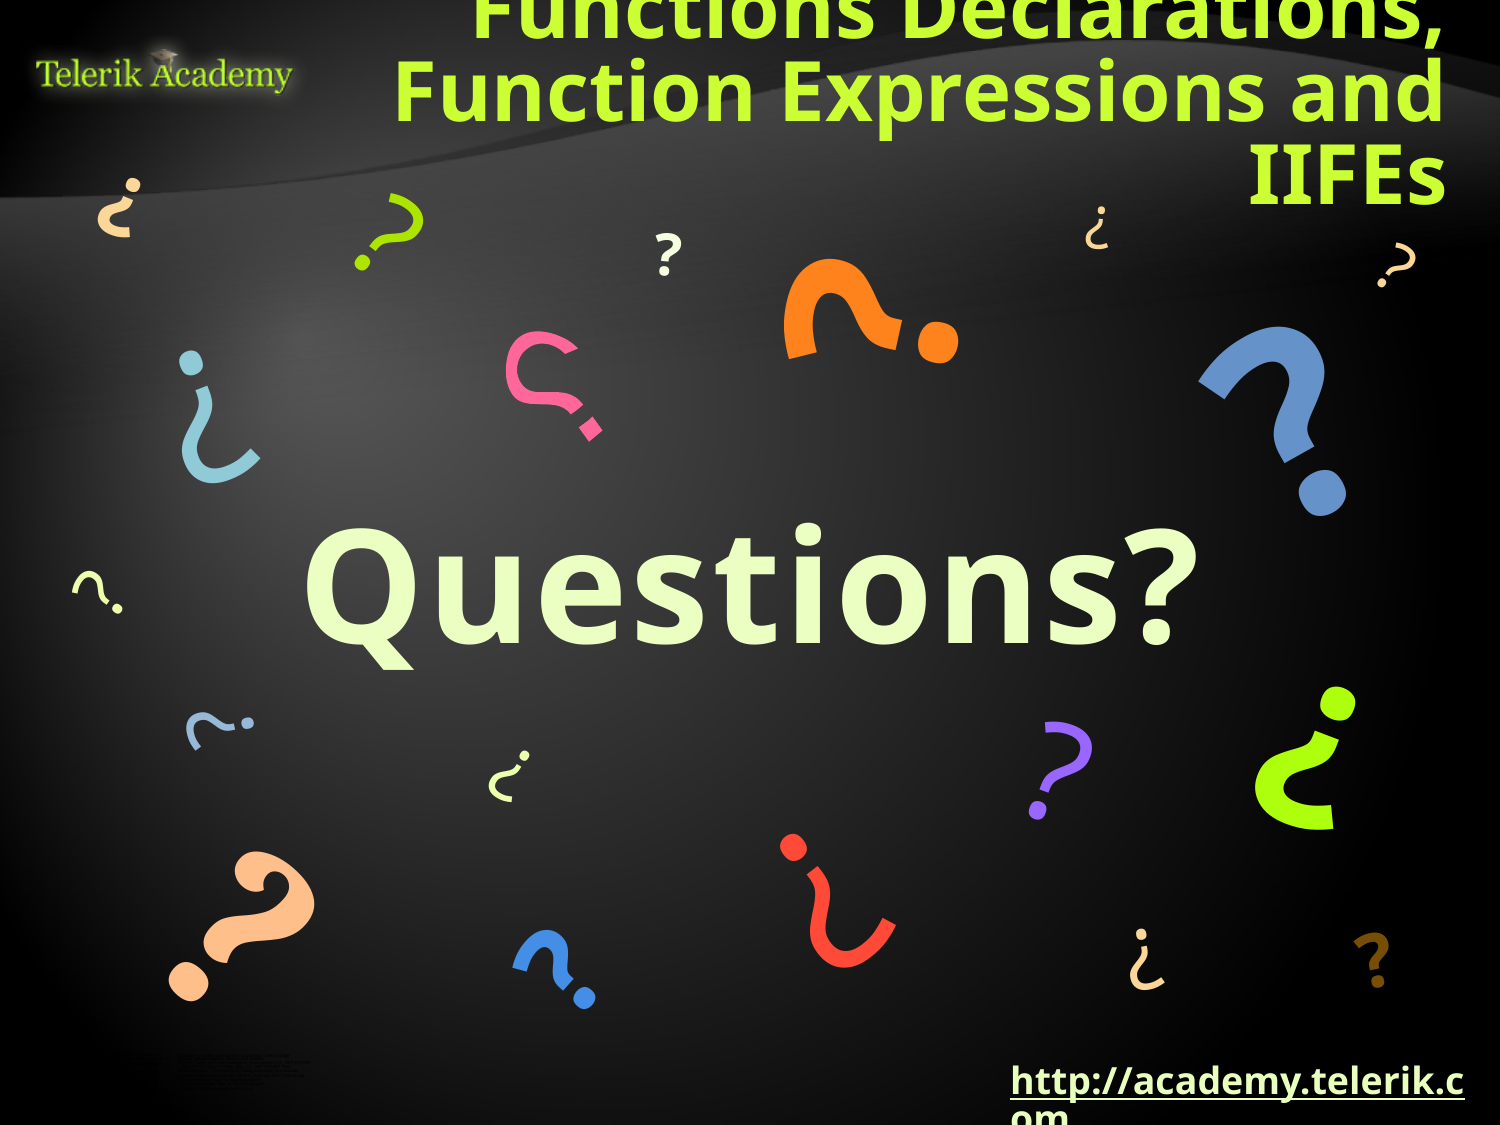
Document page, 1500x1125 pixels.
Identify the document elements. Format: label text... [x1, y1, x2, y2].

picture [0, 0, 1500, 1125]
list http://academy.telerik.com [995, 1050, 1481, 1111]
title Functions Declarations, Function Expressions and IIFEs [300, 27, 1463, 166]
